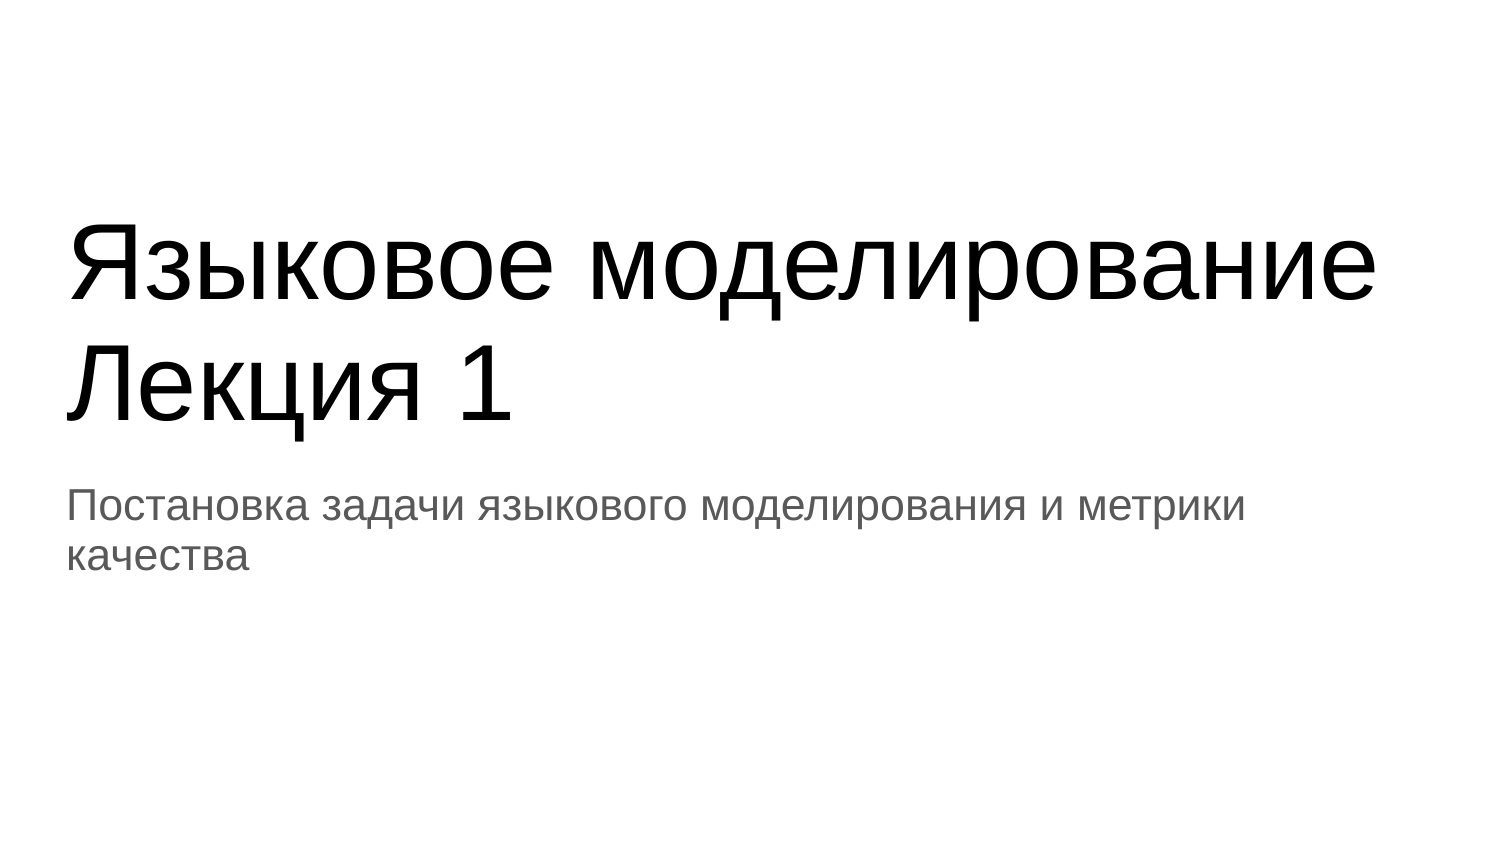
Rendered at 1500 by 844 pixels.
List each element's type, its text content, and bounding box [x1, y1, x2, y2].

title Языковое моделирование Лекция 1 [51, 122, 1449, 459]
subtitle Постановка задачи языкового моделирования и метрики качества [51, 464, 1449, 595]
